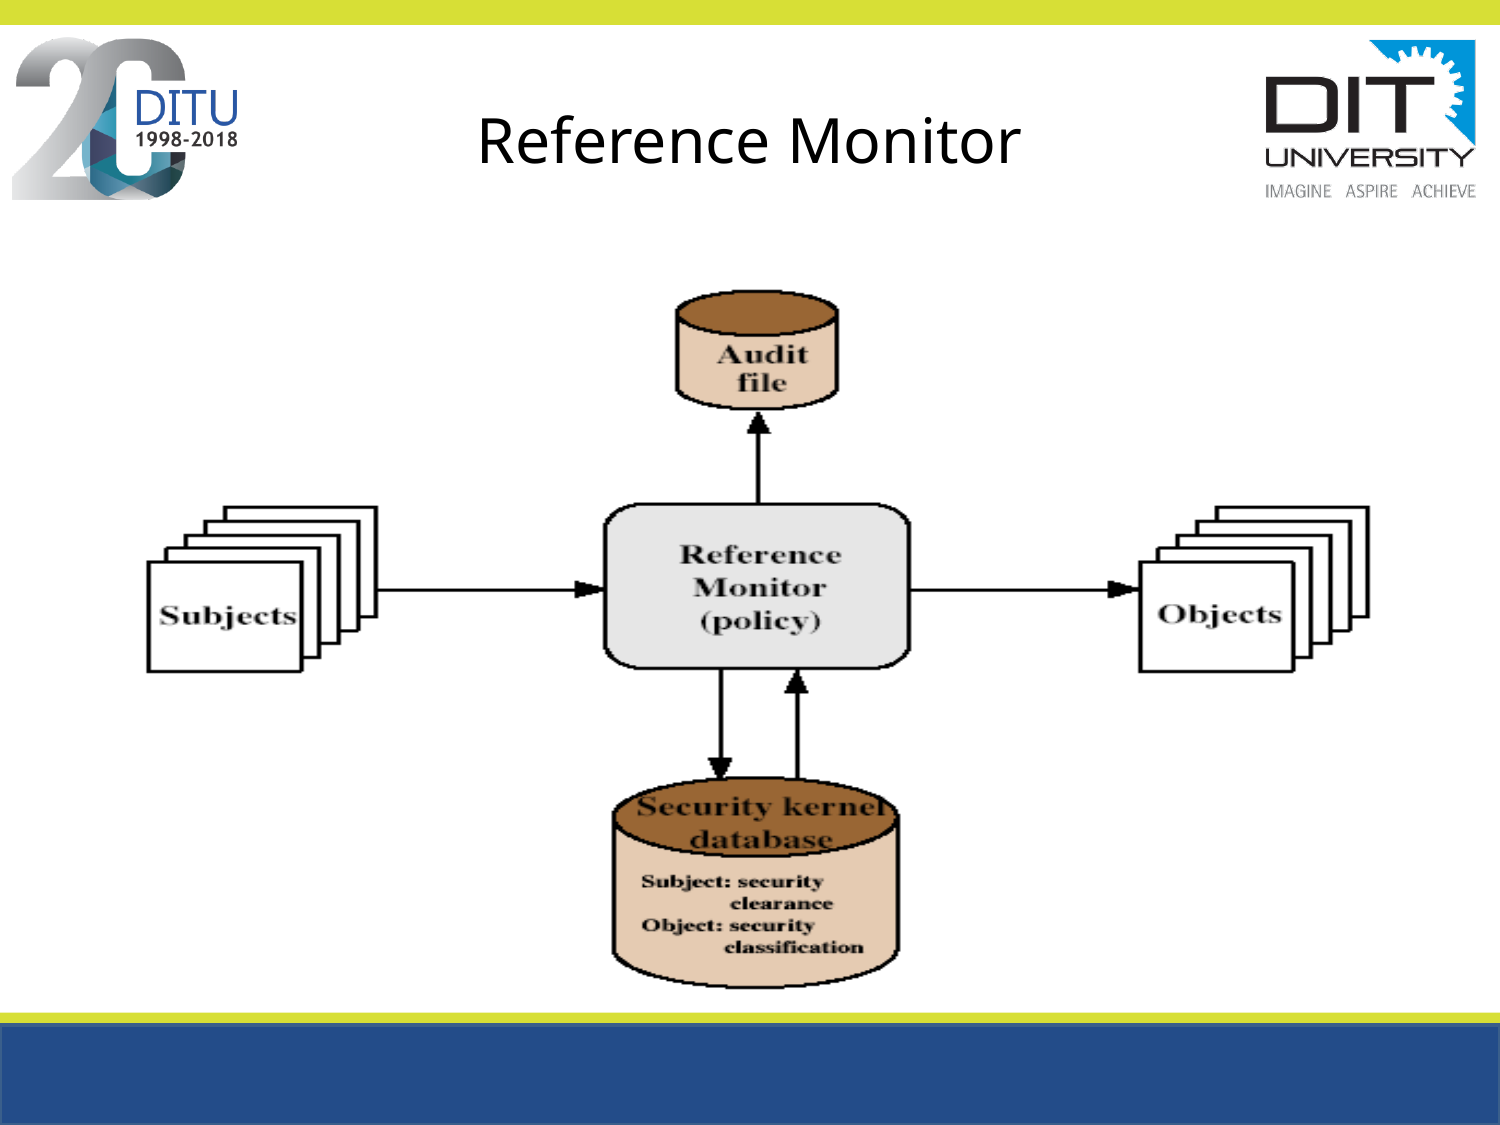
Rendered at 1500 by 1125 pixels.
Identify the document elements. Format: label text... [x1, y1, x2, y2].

picture [12, 37, 237, 200]
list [74, 262, 1426, 1006]
title Reference Monitor [75, 45, 1425, 233]
picture [1262, 37, 1478, 200]
